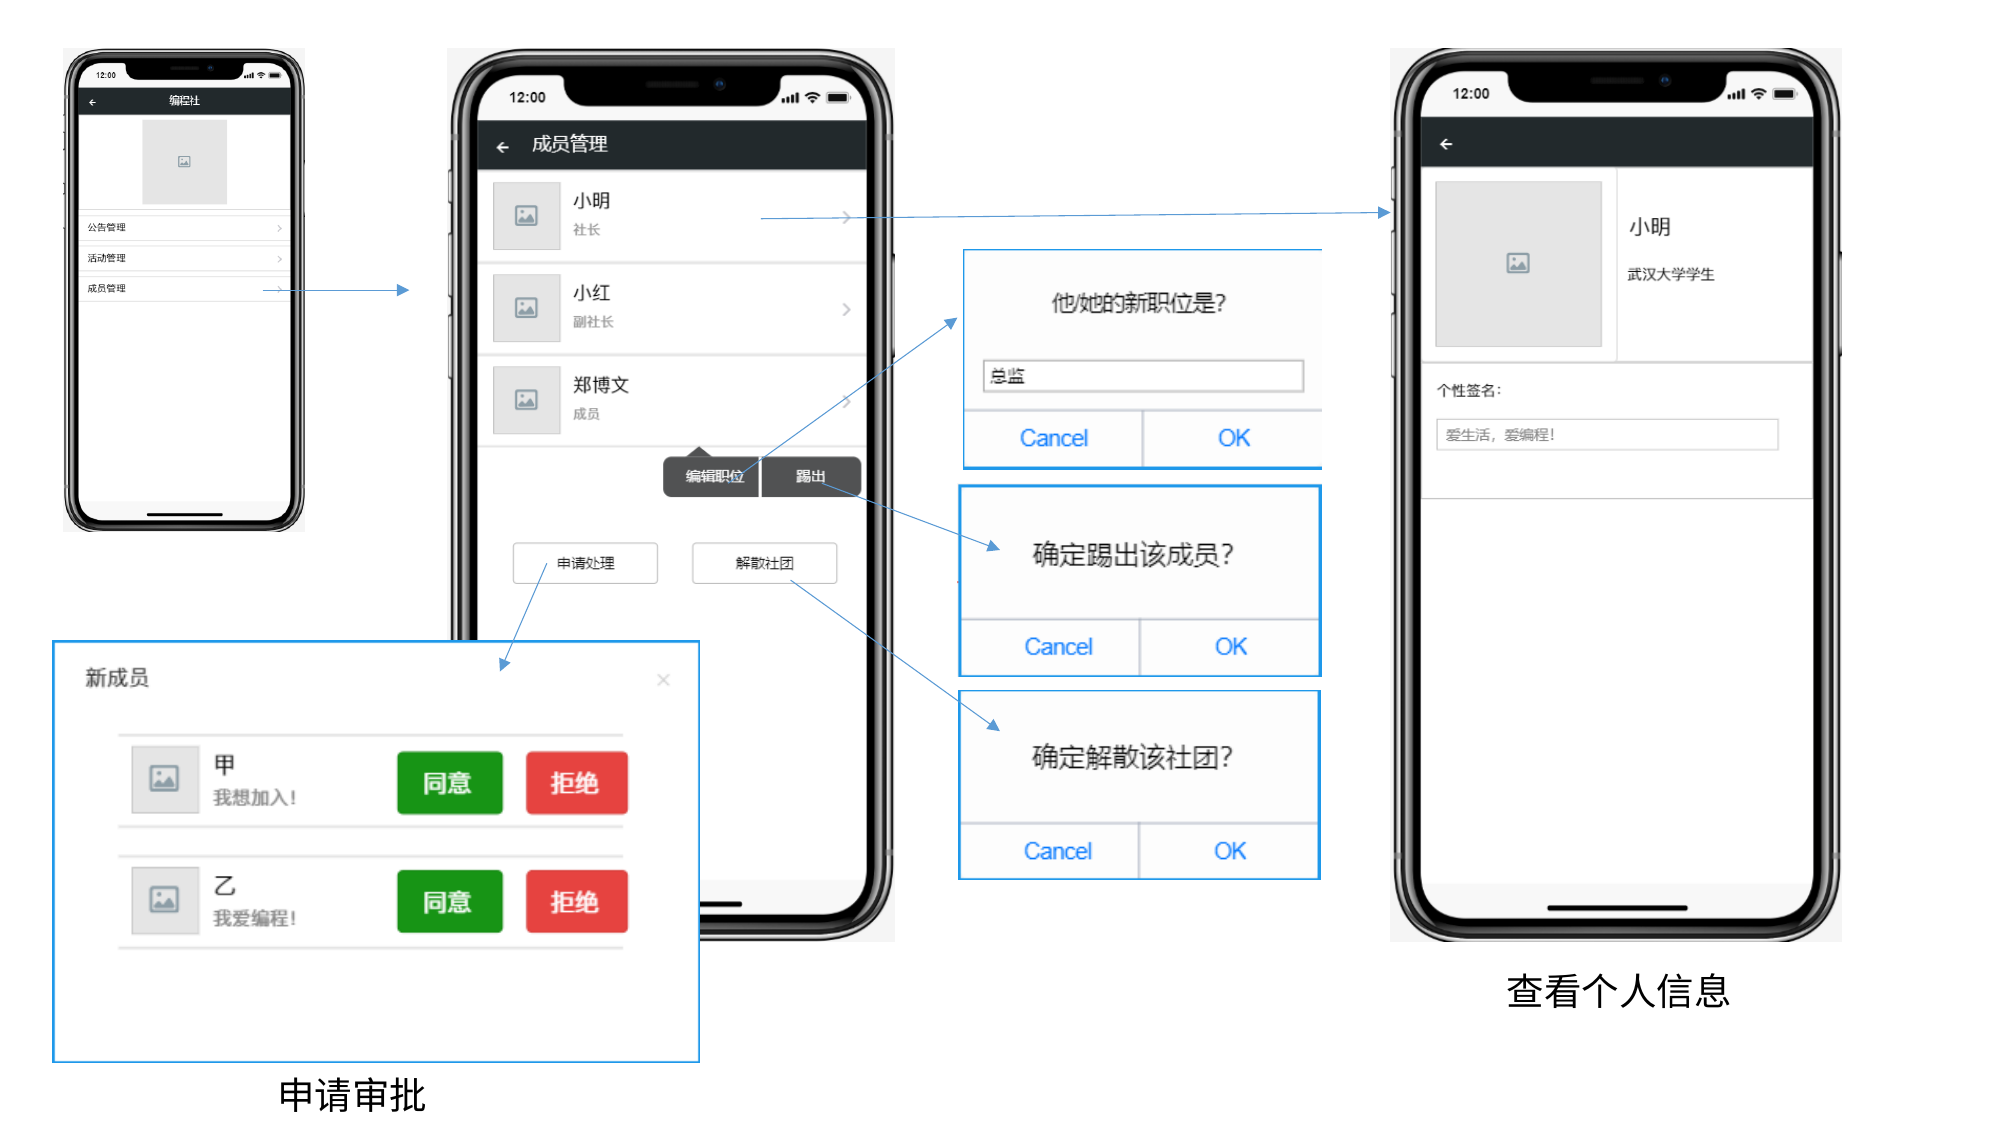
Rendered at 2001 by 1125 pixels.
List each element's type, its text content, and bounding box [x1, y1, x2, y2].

picture [963, 249, 1322, 470]
picture [958, 690, 1321, 880]
text_box 申请审批 [262, 1064, 475, 1125]
picture [52, 48, 895, 1063]
picture [957, 483, 1322, 677]
picture [63, 48, 305, 532]
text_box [821, 483, 1000, 550]
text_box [760, 212, 1391, 219]
text_box 查看个人信息 [1492, 960, 1775, 1021]
picture [1390, 48, 1842, 942]
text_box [728, 317, 958, 484]
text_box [790, 580, 1000, 732]
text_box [499, 563, 547, 672]
